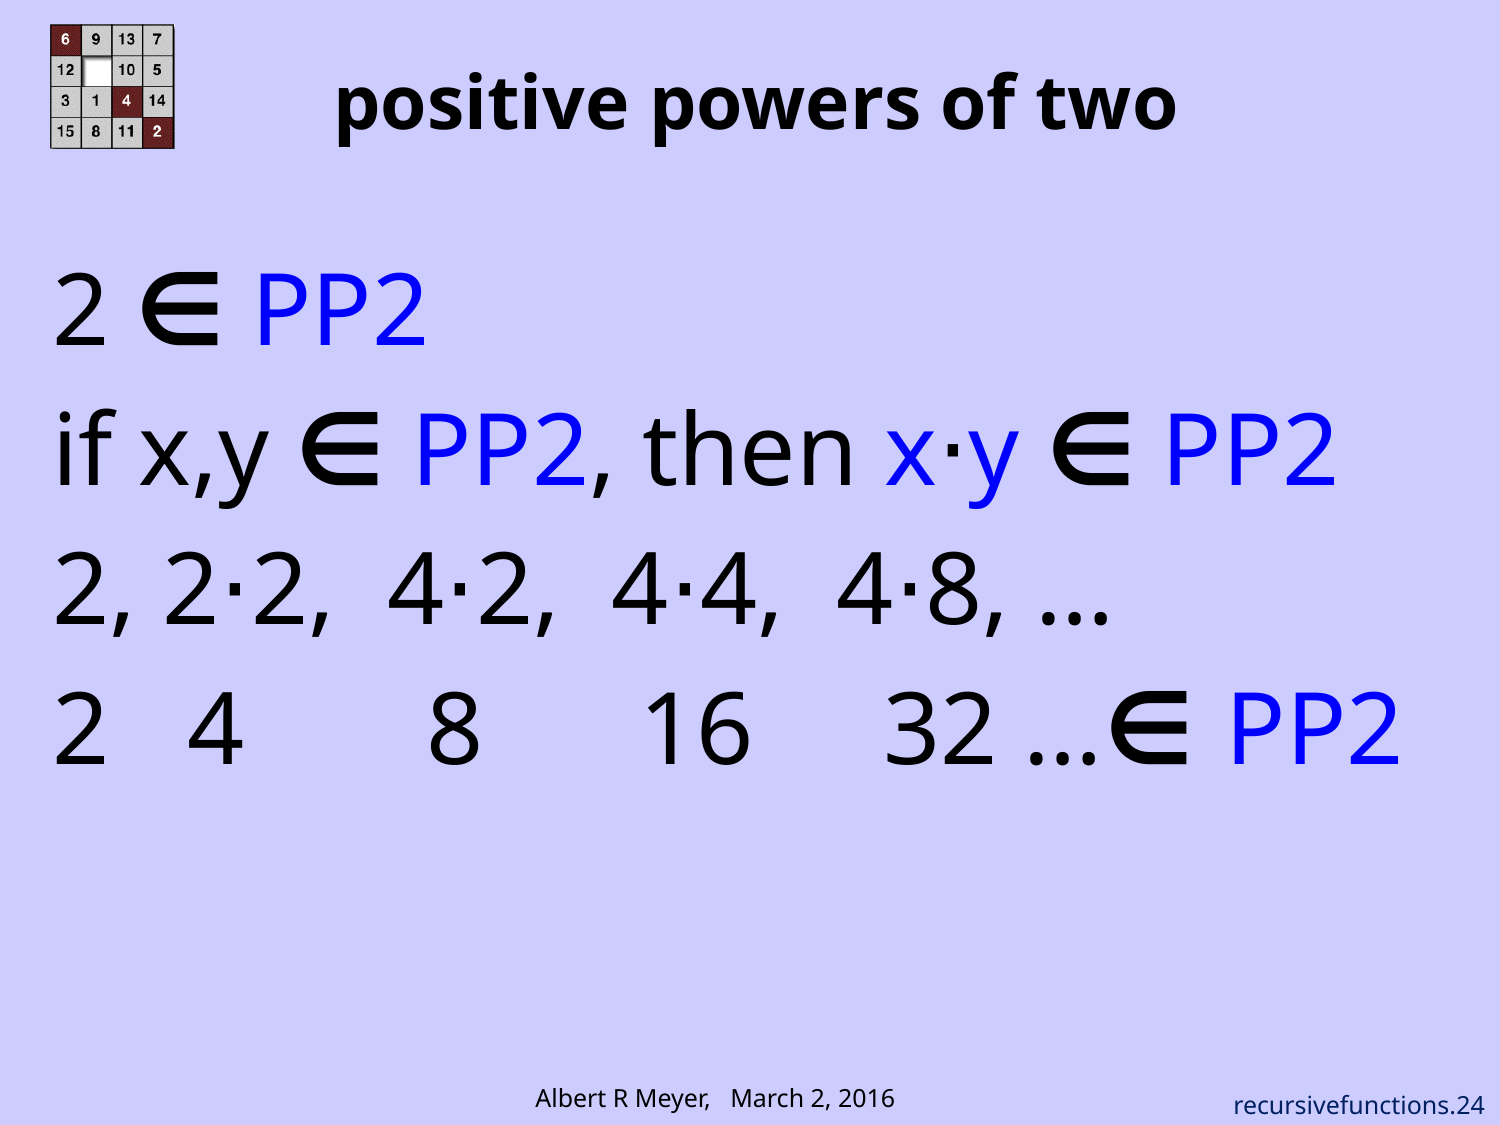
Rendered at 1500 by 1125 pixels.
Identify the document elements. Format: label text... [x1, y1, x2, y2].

slide_number recursivefunctions.24 [1200, 1087, 1500, 1125]
title positive powers of two [237, 12, 1276, 188]
list 2 ∈ PP2 if x,y ∈ PP2, then x⋅y ∈ PP2 2, 2⋅2, 4⋅2, 4⋅4, 4⋅8, … 2 4 8 16 32 …∈ PP2 [37, 237, 1476, 888]
picture [50, 24, 175, 149]
